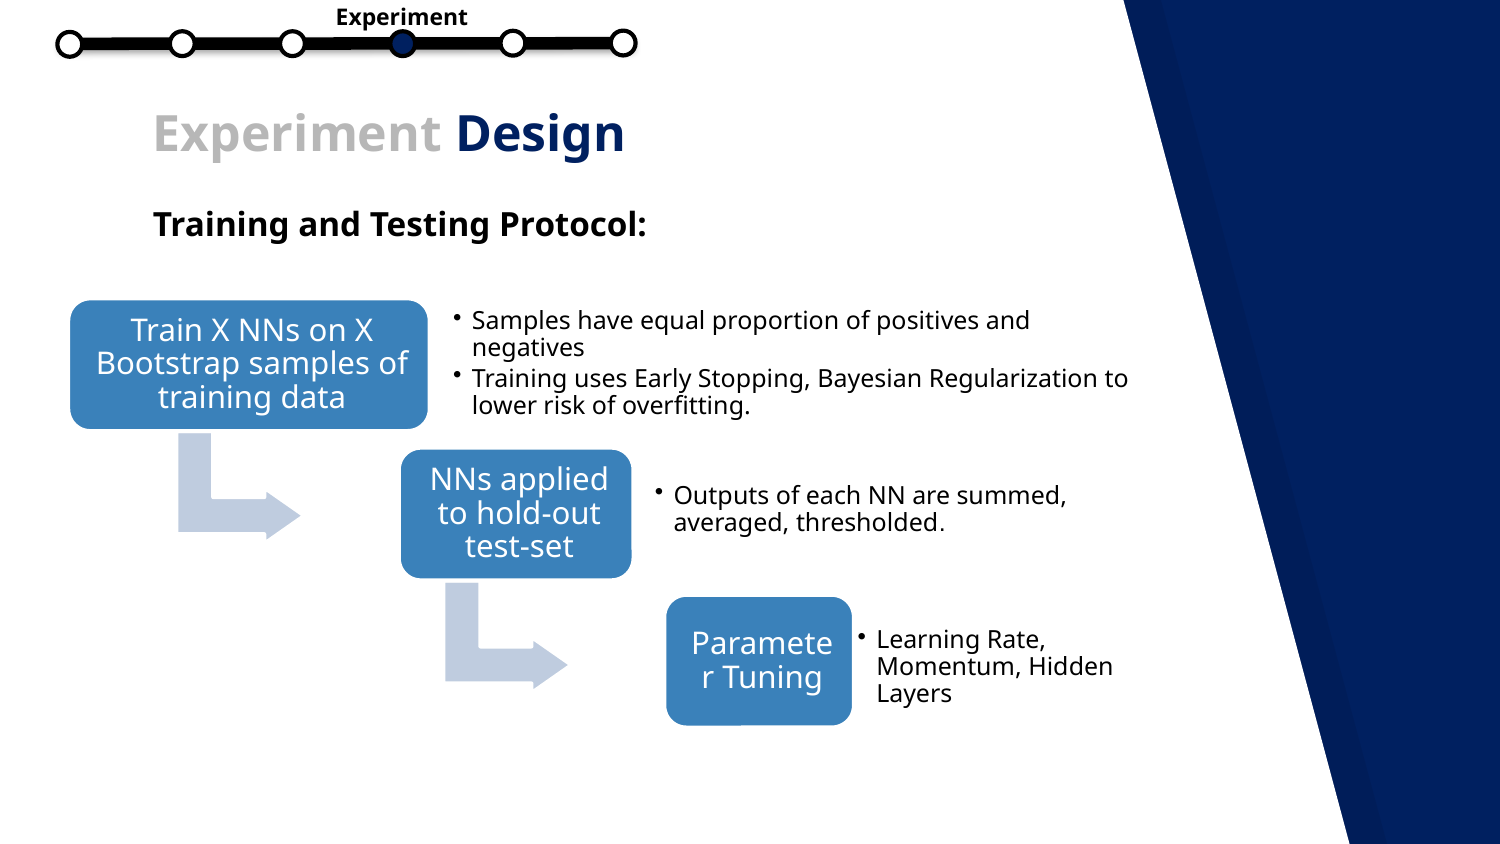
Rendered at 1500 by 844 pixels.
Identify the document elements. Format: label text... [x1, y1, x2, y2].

list [137, 256, 1293, 537]
text_box Experiment [320, 0, 503, 38]
text_box Training and Testing Protocol: [137, 178, 1171, 256]
text_box [55, 29, 84, 59]
text_box [611, 49, 637, 58]
title Experiment Design [137, 109, 926, 177]
text_box [608, 28, 638, 45]
text_box [278, 29, 307, 41]
text_box [498, 28, 528, 41]
text_box [390, 52, 415, 59]
text_box [168, 29, 197, 41]
text_box [501, 52, 525, 58]
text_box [35, 295, 1192, 733]
text_box [170, 52, 195, 59]
text_box [280, 52, 305, 59]
